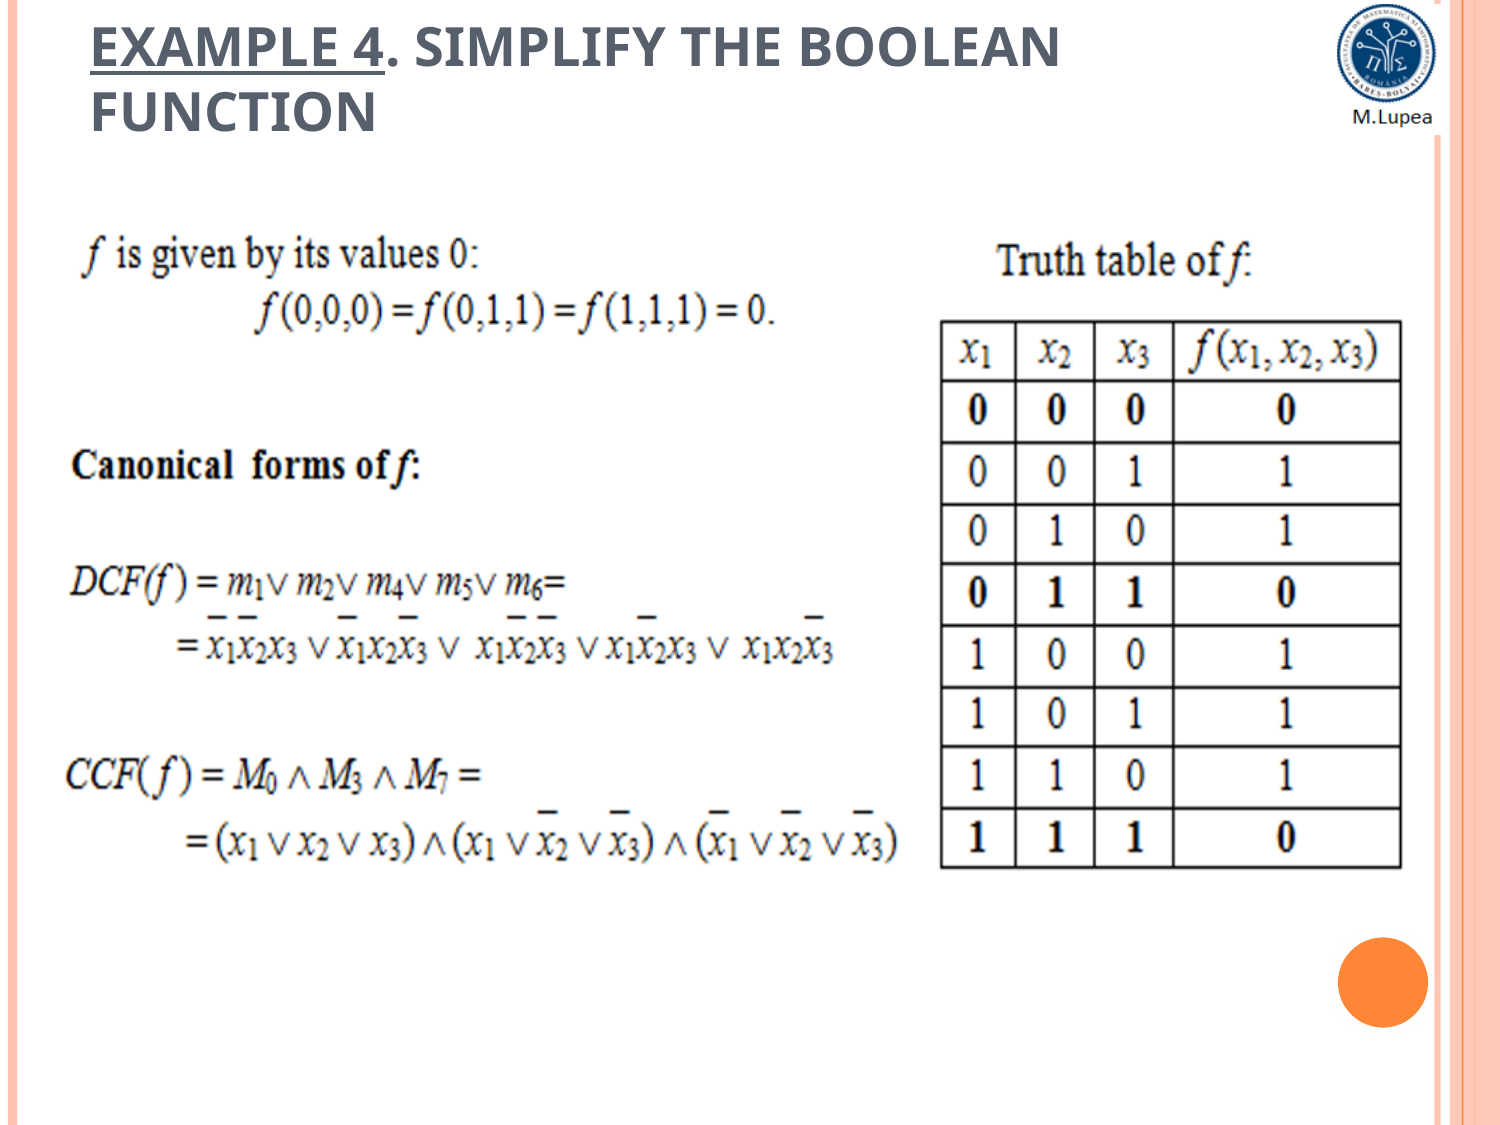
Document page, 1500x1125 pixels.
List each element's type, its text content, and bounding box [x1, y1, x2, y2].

picture [69, 174, 845, 349]
title Example 4. simplify the Boolean function [75, 45, 1375, 150]
picture [912, 224, 1409, 887]
picture [1337, 4, 1442, 136]
picture [60, 724, 912, 874]
picture [69, 429, 845, 682]
